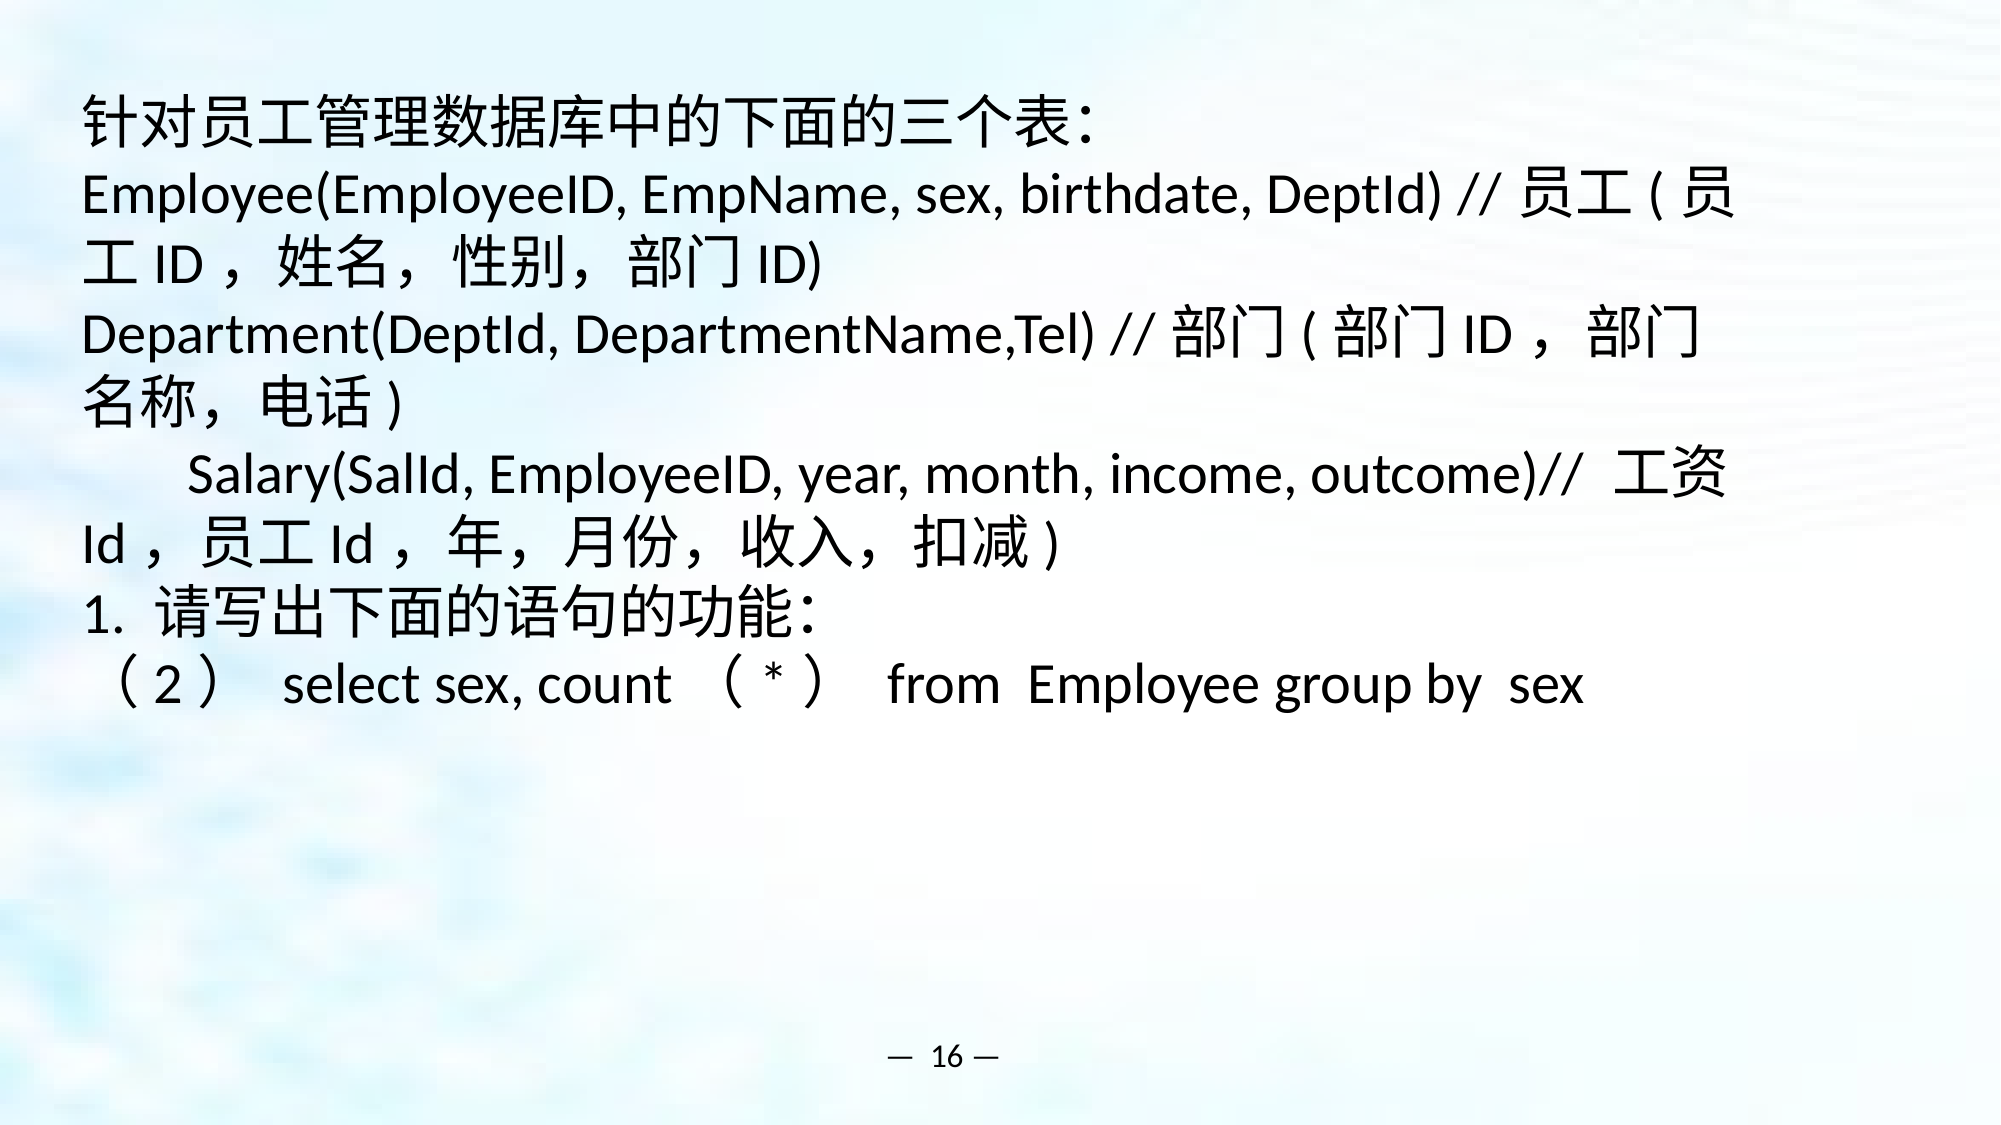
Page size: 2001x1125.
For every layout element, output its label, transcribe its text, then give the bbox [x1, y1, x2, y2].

text_box 针对员工管理数据库中的下面的三个表： Employee(EmployeeID, EmpName, sex, birthdate, DeptId) //员工(员工ID，姓名，性别，部门ID) Department(DeptId, DepartmentName,Tel) //部门(部门ID，部门名称，电话) Salary(SalId, EmployeeID, year, month, income, outcome)// 工资Id，员工Id，年，月份，收入，扣减) 1. 请写出下面的语句的功能： （2） select sex, count（*） from Employee group by sex [66, 78, 1755, 723]
